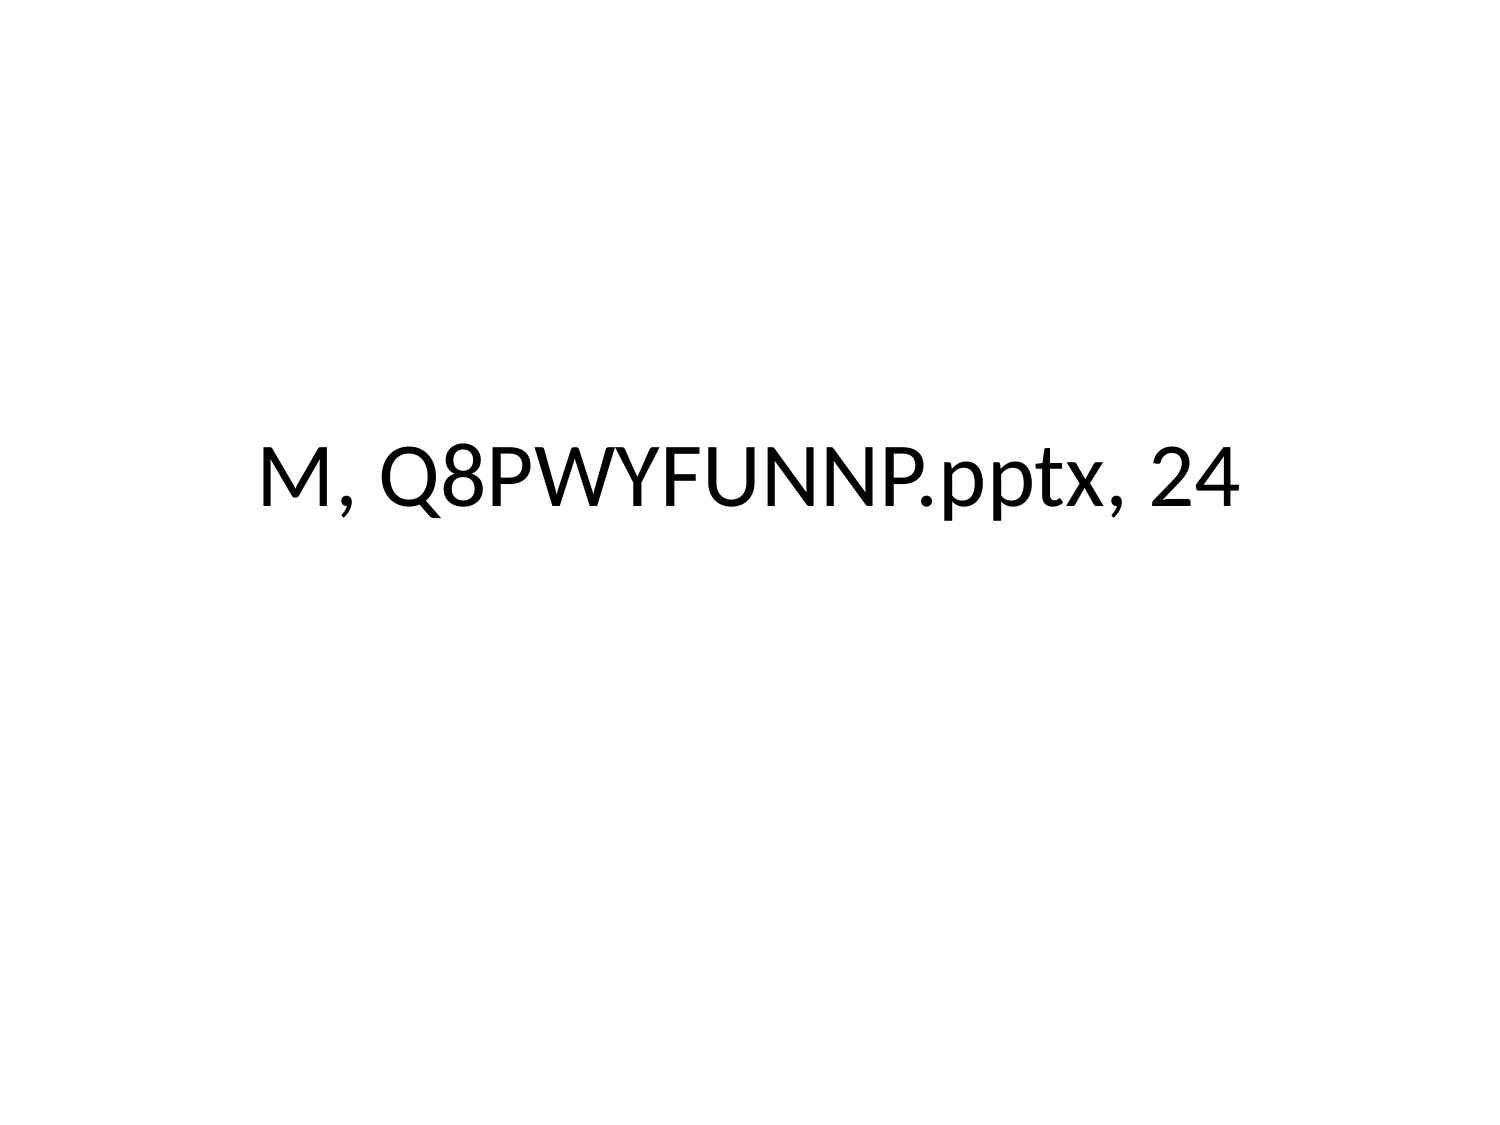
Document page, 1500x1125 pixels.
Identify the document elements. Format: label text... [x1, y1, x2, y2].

title M, Q8PWYFUNNP.pptx, 24 [112, 349, 1388, 591]
